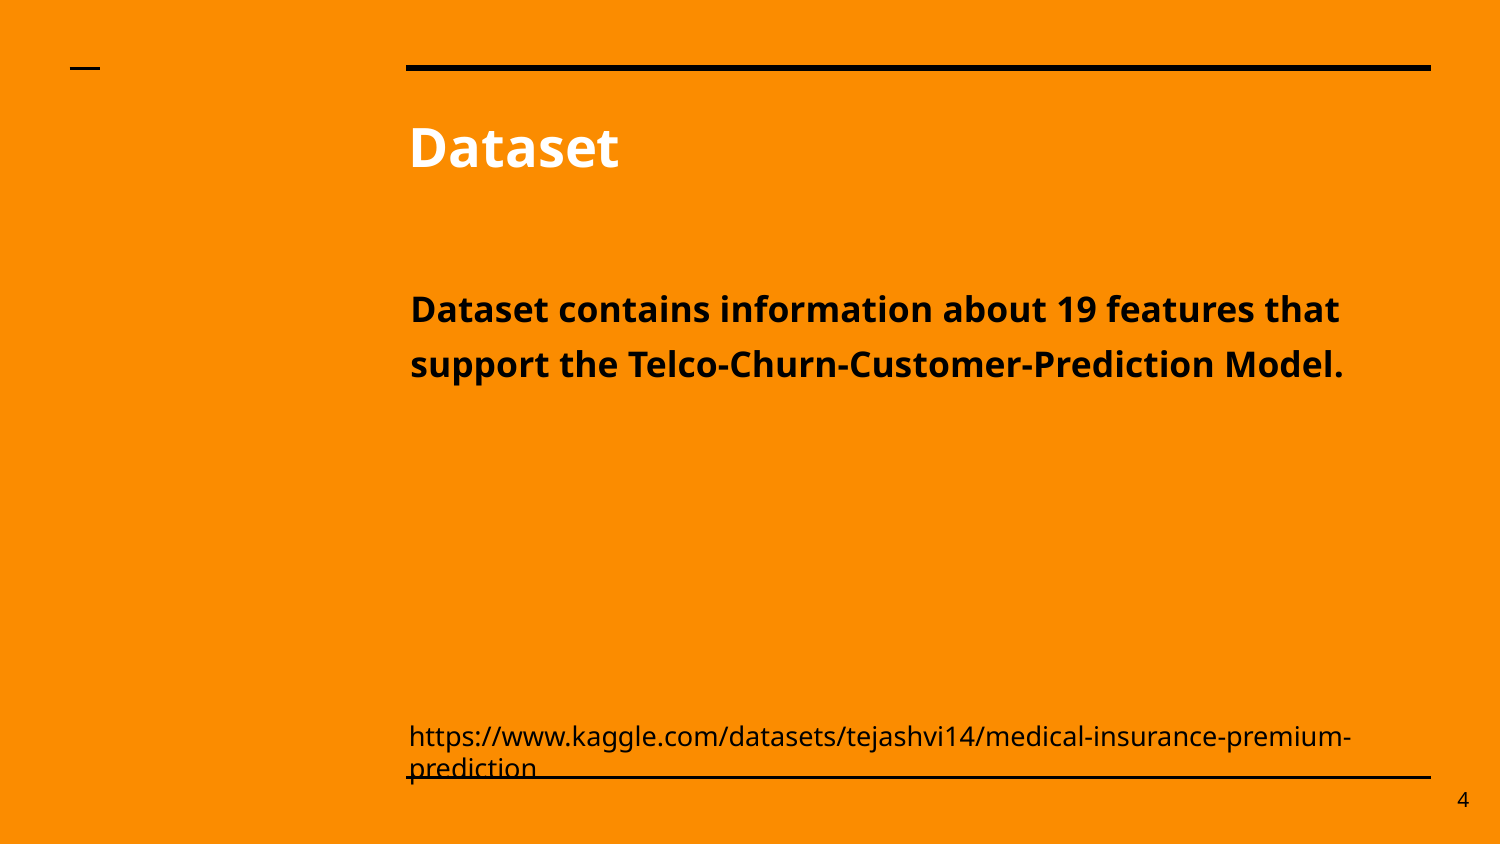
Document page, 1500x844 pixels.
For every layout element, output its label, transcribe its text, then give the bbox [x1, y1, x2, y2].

title Dataset [393, 94, 1431, 199]
list Dataset contains information about 19 features that support the Telco-Churn-Customer-Prediction Model. [395, 261, 1433, 409]
slide_number ‹#› [1394, 769, 1484, 834]
text_box https://www.kaggle.com/datasets/tejashvi14/medical-insurance-premium-prediction [393, 704, 1431, 800]
